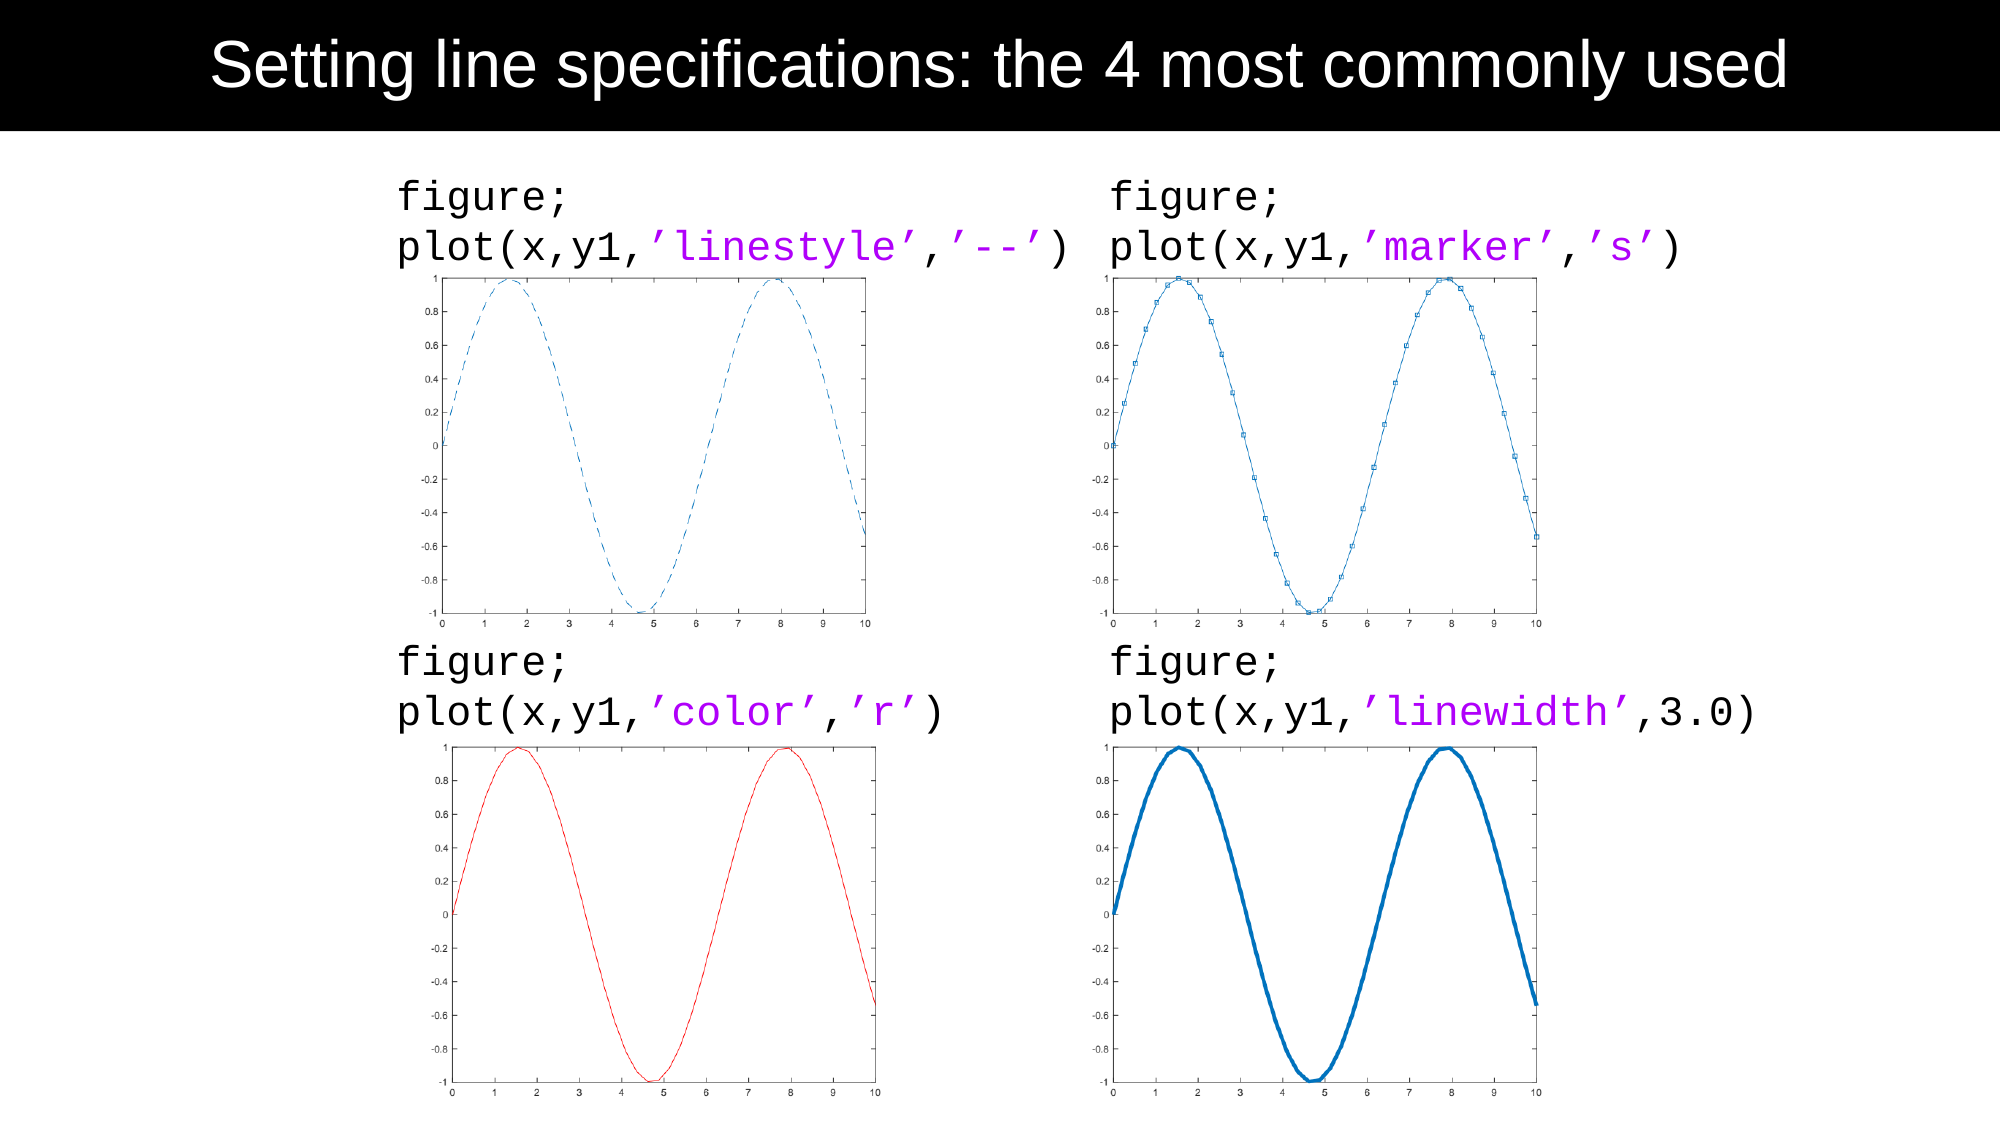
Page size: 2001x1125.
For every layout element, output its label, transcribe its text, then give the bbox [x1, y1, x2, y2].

picture [371, 247, 916, 657]
text_box figure; plot(x,y1,’linestyle’,’--’) [381, 161, 1094, 277]
text_box figure; plot(x,y1,’linewidth’,3.0) [1094, 626, 1831, 742]
picture [1042, 247, 1587, 657]
picture [381, 716, 926, 1125]
text_box figure; plot(x,y1,’marker’,’s’) [1094, 161, 1831, 277]
title Setting line specifications: the 4 most commonly used [0, 0, 2000, 132]
text_box figure; plot(x,y1,’color’,’r’) [381, 626, 1094, 742]
picture [1042, 716, 1587, 1125]
